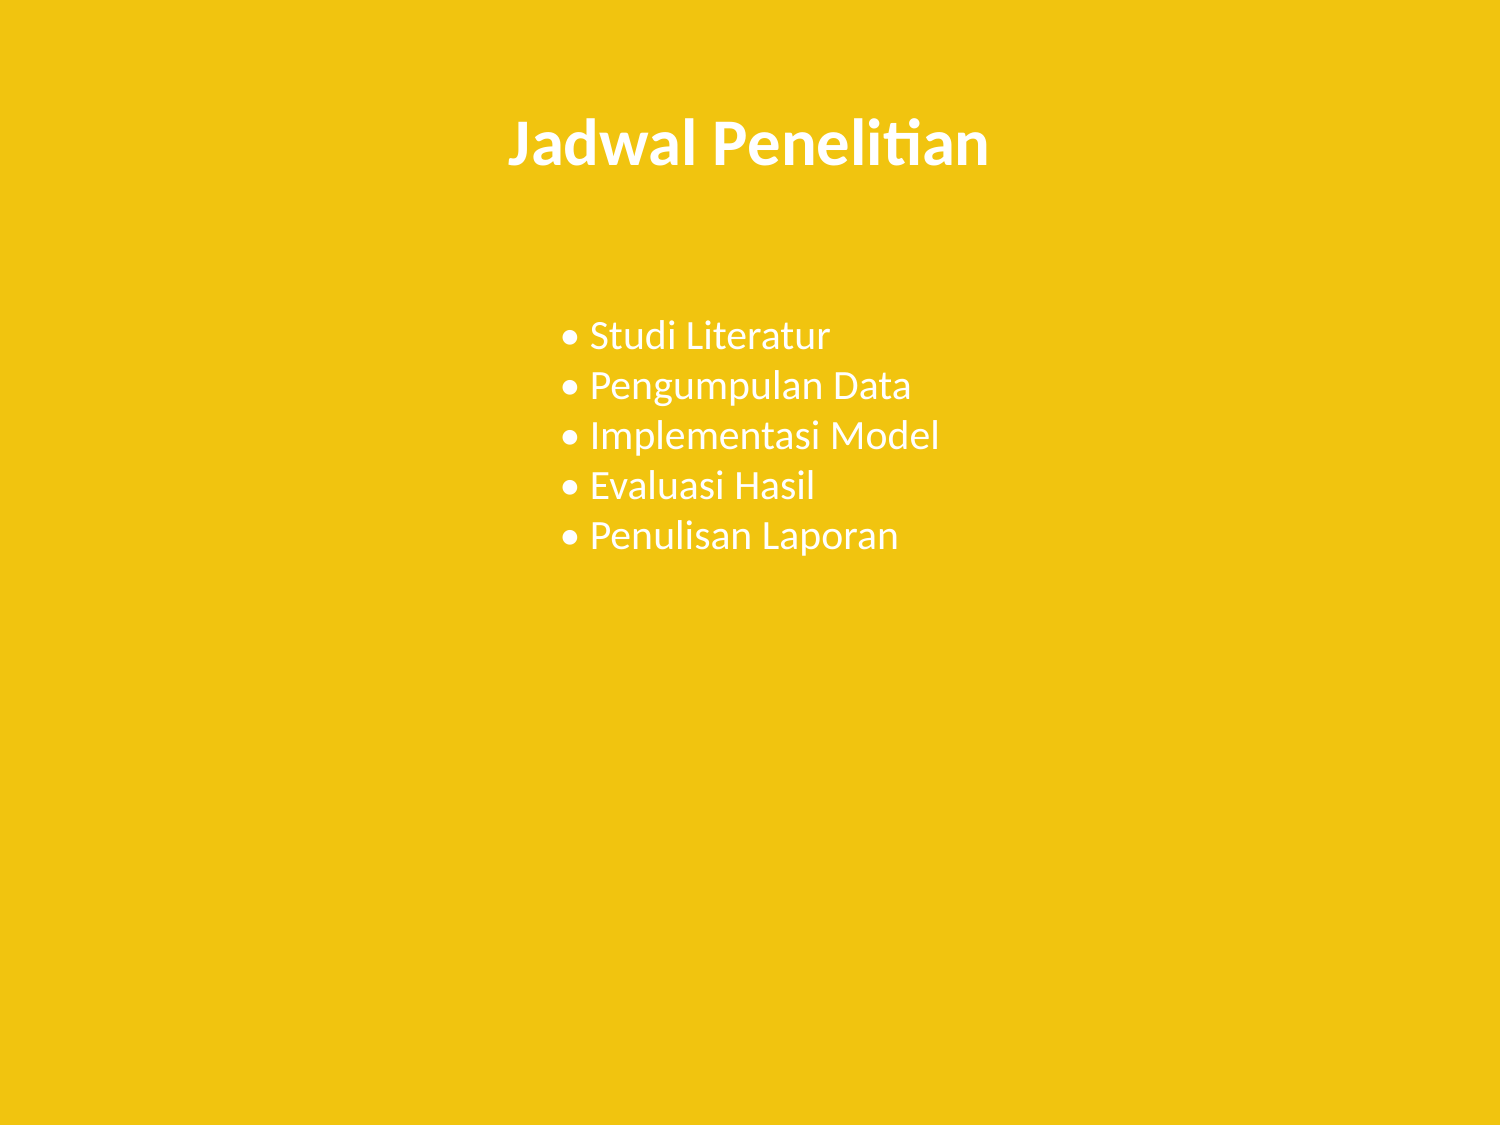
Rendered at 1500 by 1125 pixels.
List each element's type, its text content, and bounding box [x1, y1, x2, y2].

title Jadwal Penelitian [75, 45, 1425, 233]
text_box • Studi Literatur • Pengumpulan Data • Implementasi Model • Evaluasi Hasil • Penulisan Laporan [544, 299, 956, 565]
